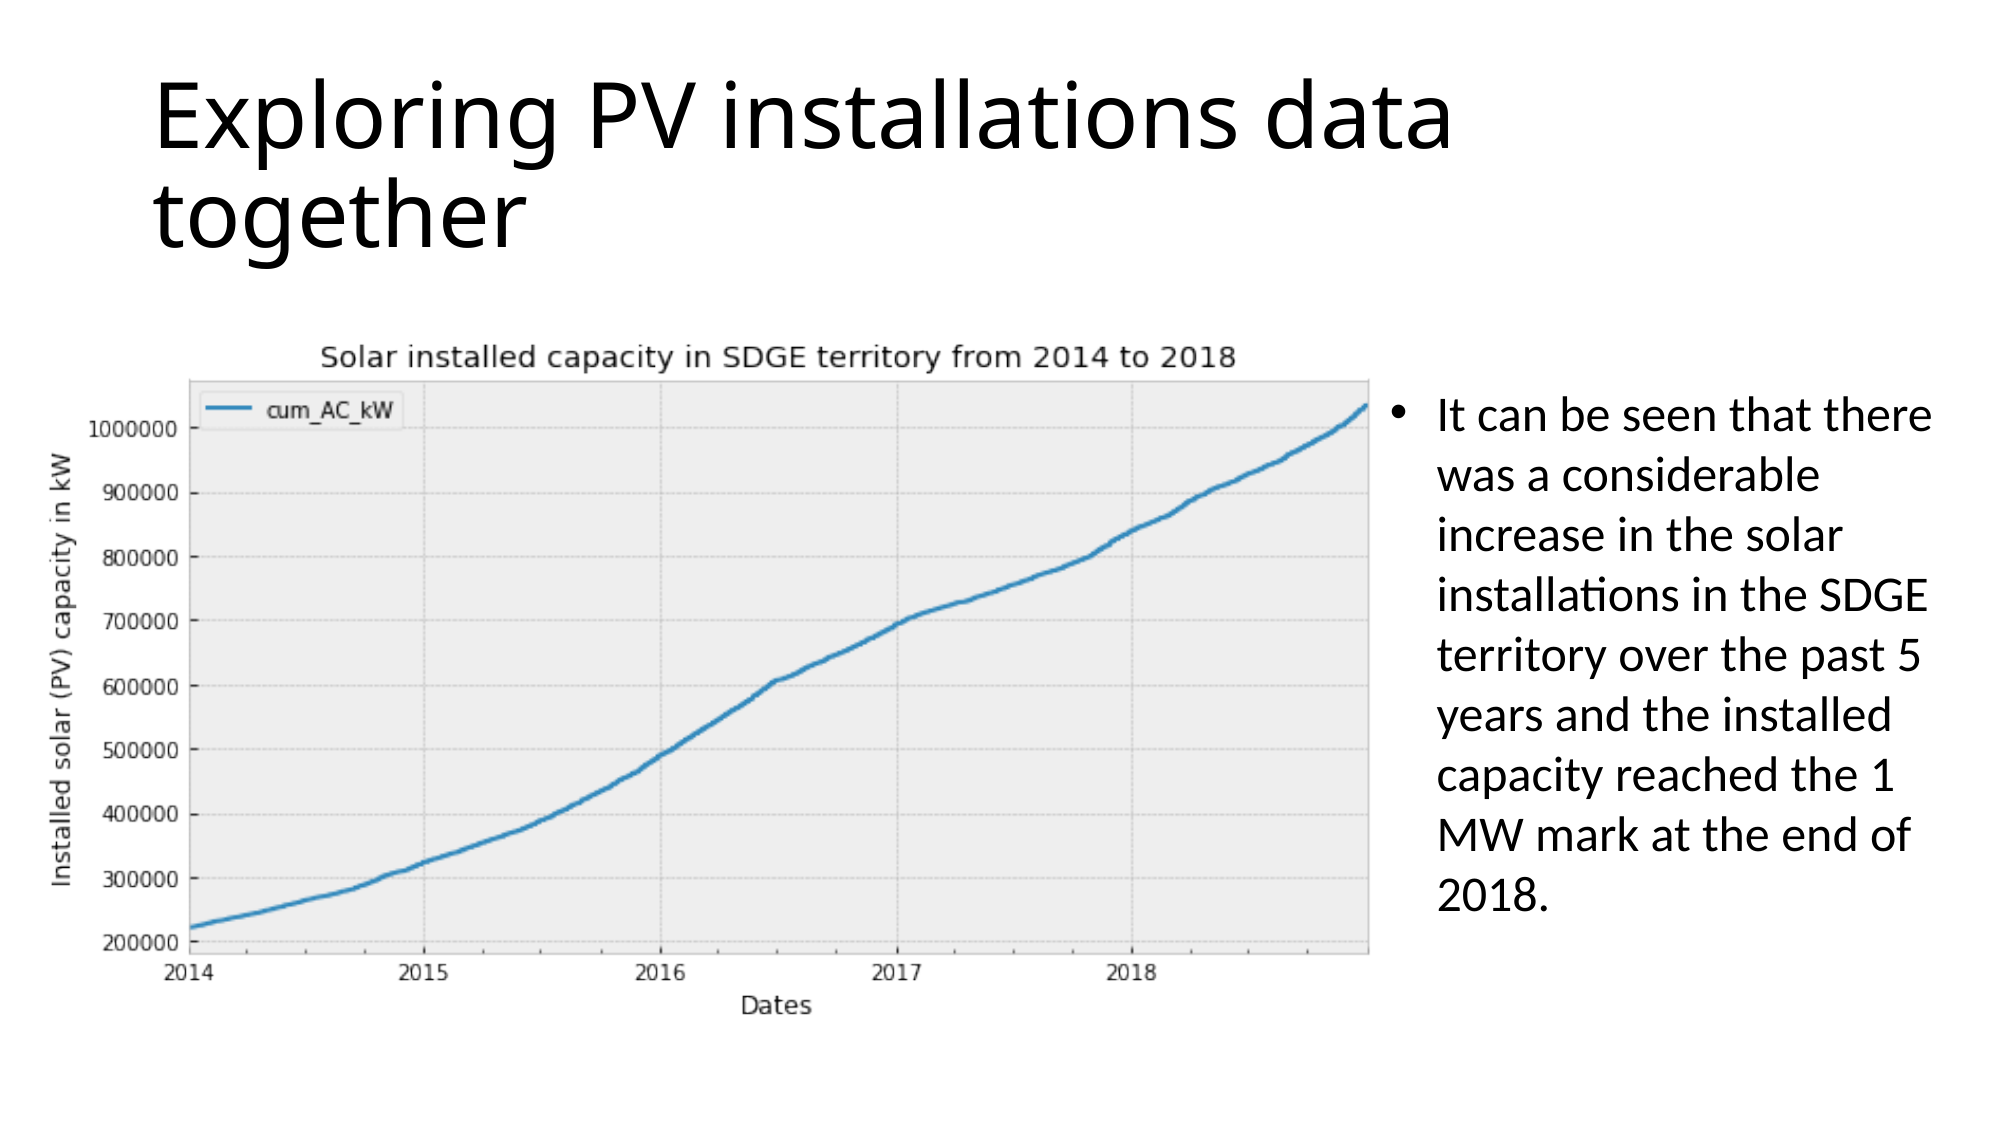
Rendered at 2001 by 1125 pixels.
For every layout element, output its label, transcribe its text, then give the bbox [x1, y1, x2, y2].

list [37, 330, 1381, 1034]
text_box It can be seen that there was a considerable increase in the solar installations in the SDGE territory over the past 5 years and the installed capacity reached the 1 MW mark at the end of 2018. [1381, 374, 1963, 930]
title Exploring PV installations data together [137, 59, 1863, 278]
